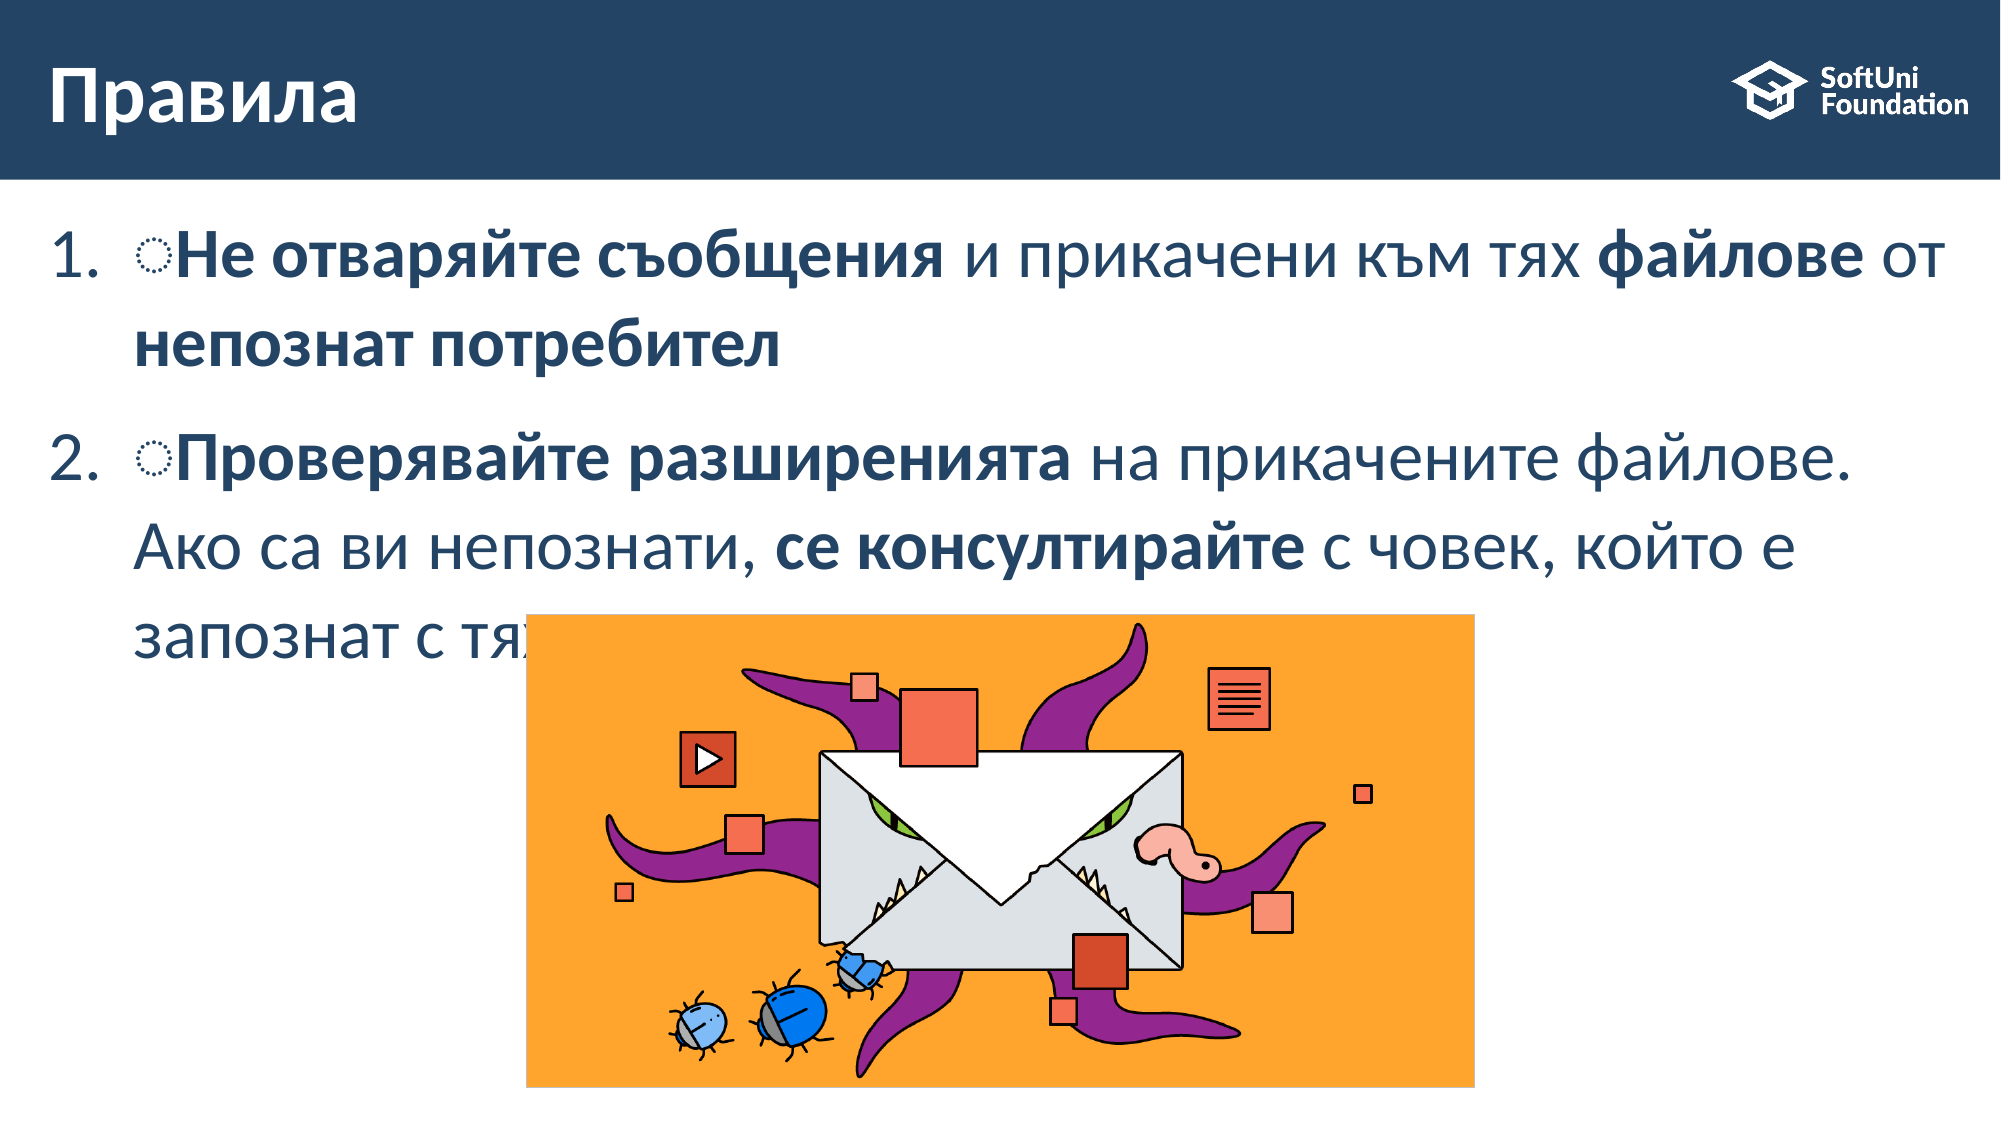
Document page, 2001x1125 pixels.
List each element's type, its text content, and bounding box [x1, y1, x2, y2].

list ͏Не отваряйте съобщения и прикачени към тях файлове от непознат потребител ͏Проверявайте разширенията на прикачените файлове. Ако са ви непознати, се консултирайте с човек, който е запознат с тях [31, 196, 1970, 1104]
picture [526, 613, 1475, 1089]
picture [1731, 60, 1968, 120]
title Правила [31, 16, 1716, 162]
